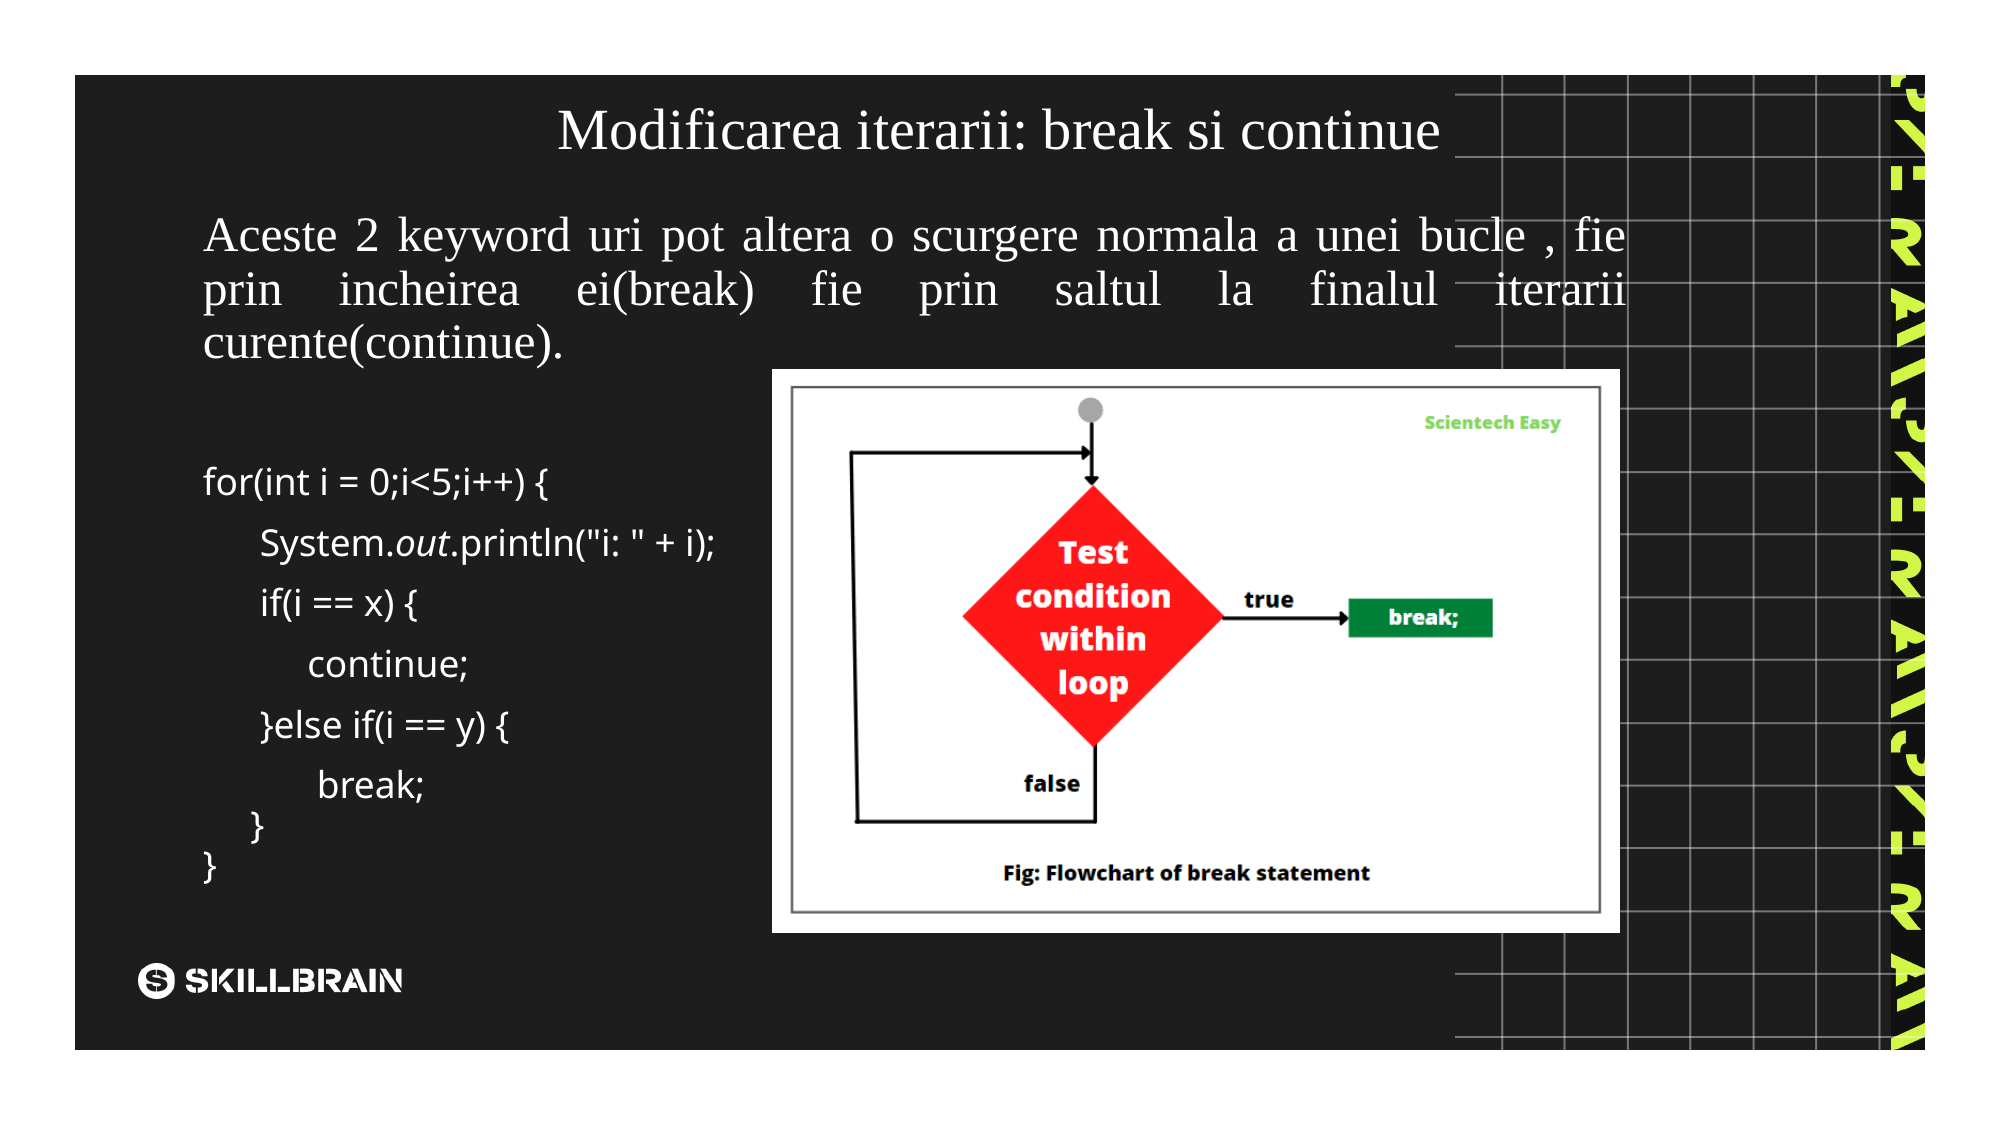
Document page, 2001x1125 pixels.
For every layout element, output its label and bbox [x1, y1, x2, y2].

picture [74, 74, 1926, 1051]
